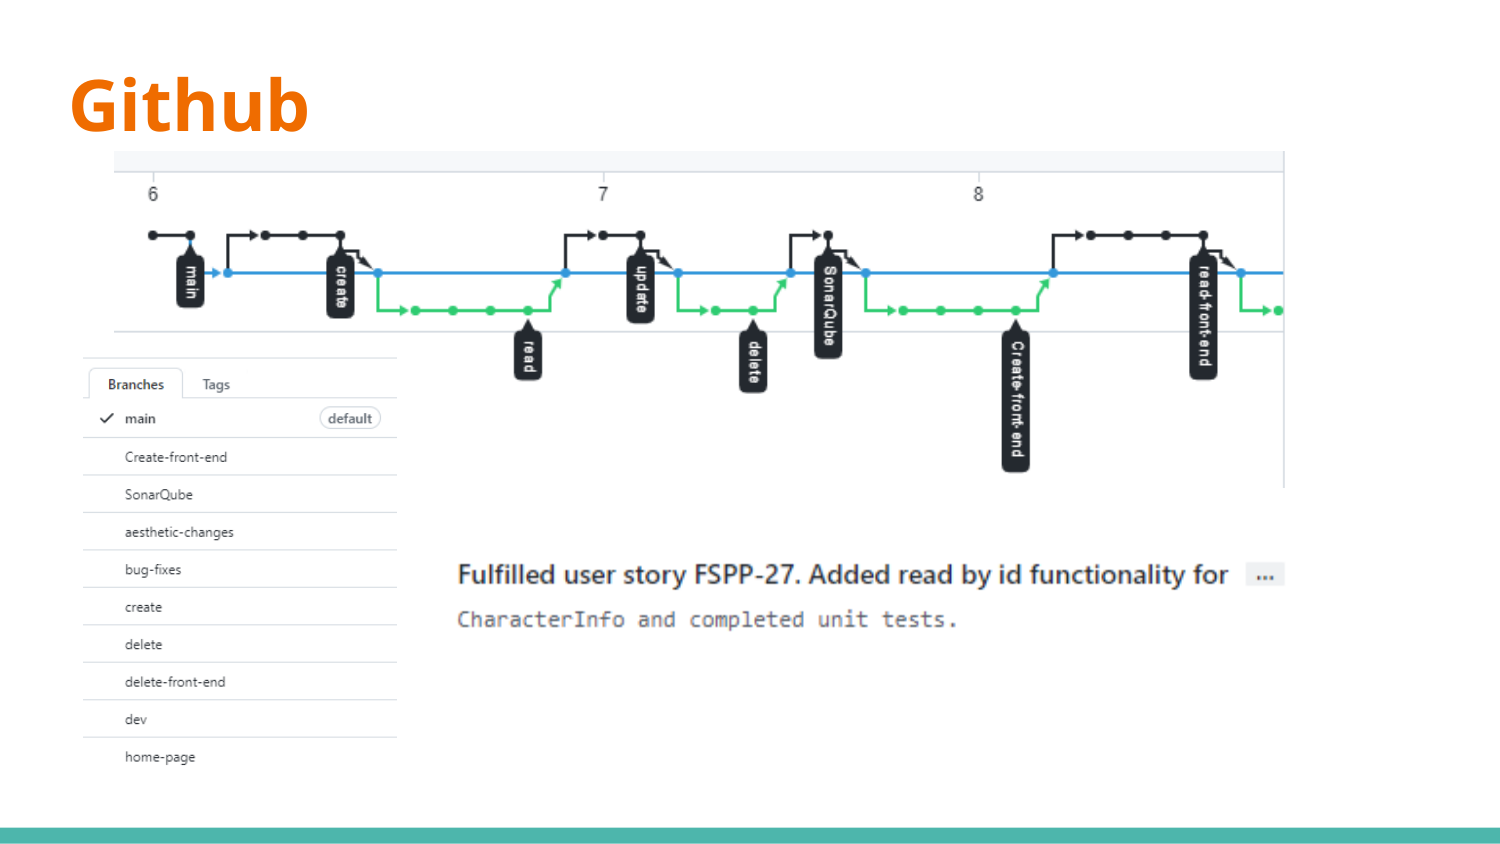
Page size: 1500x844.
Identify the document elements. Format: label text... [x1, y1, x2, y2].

title Github [53, 45, 1451, 162]
picture [83, 151, 1310, 774]
picture [451, 545, 1372, 652]
